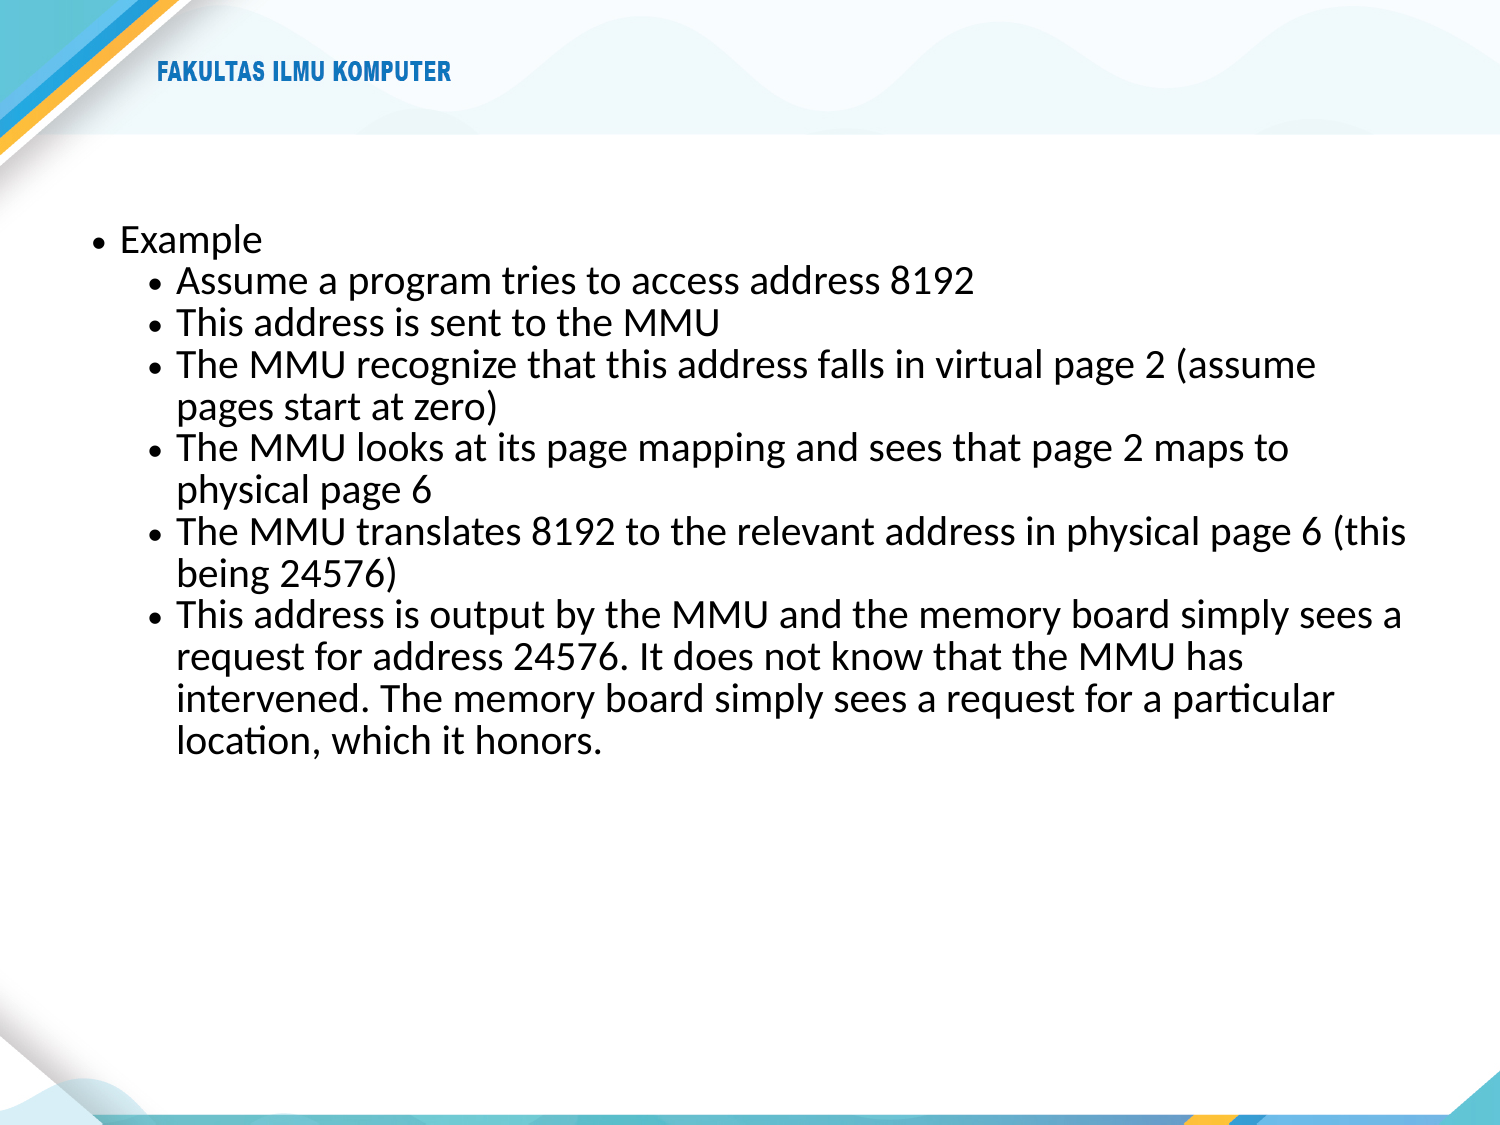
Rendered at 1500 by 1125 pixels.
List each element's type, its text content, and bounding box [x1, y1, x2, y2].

list Example Assume a program tries to access address 8192 This address is sent to the MMU The MMU recognize that this address falls in virtual page 2 (assume pages start at zero) The MMU looks at its page mapping and sees that page 2 maps to physical page 6 The MMU translates 8192 to the relevant address in physical page 6 (this being 24576) This address is output by the MMU and the memory board simply sees a request for address 24576. It does not know that the MMU has intervened. The memory board simply sees a request for a particular location, which it honors. [76, 172, 1427, 1073]
picture [0, 0, 1500, 1125]
